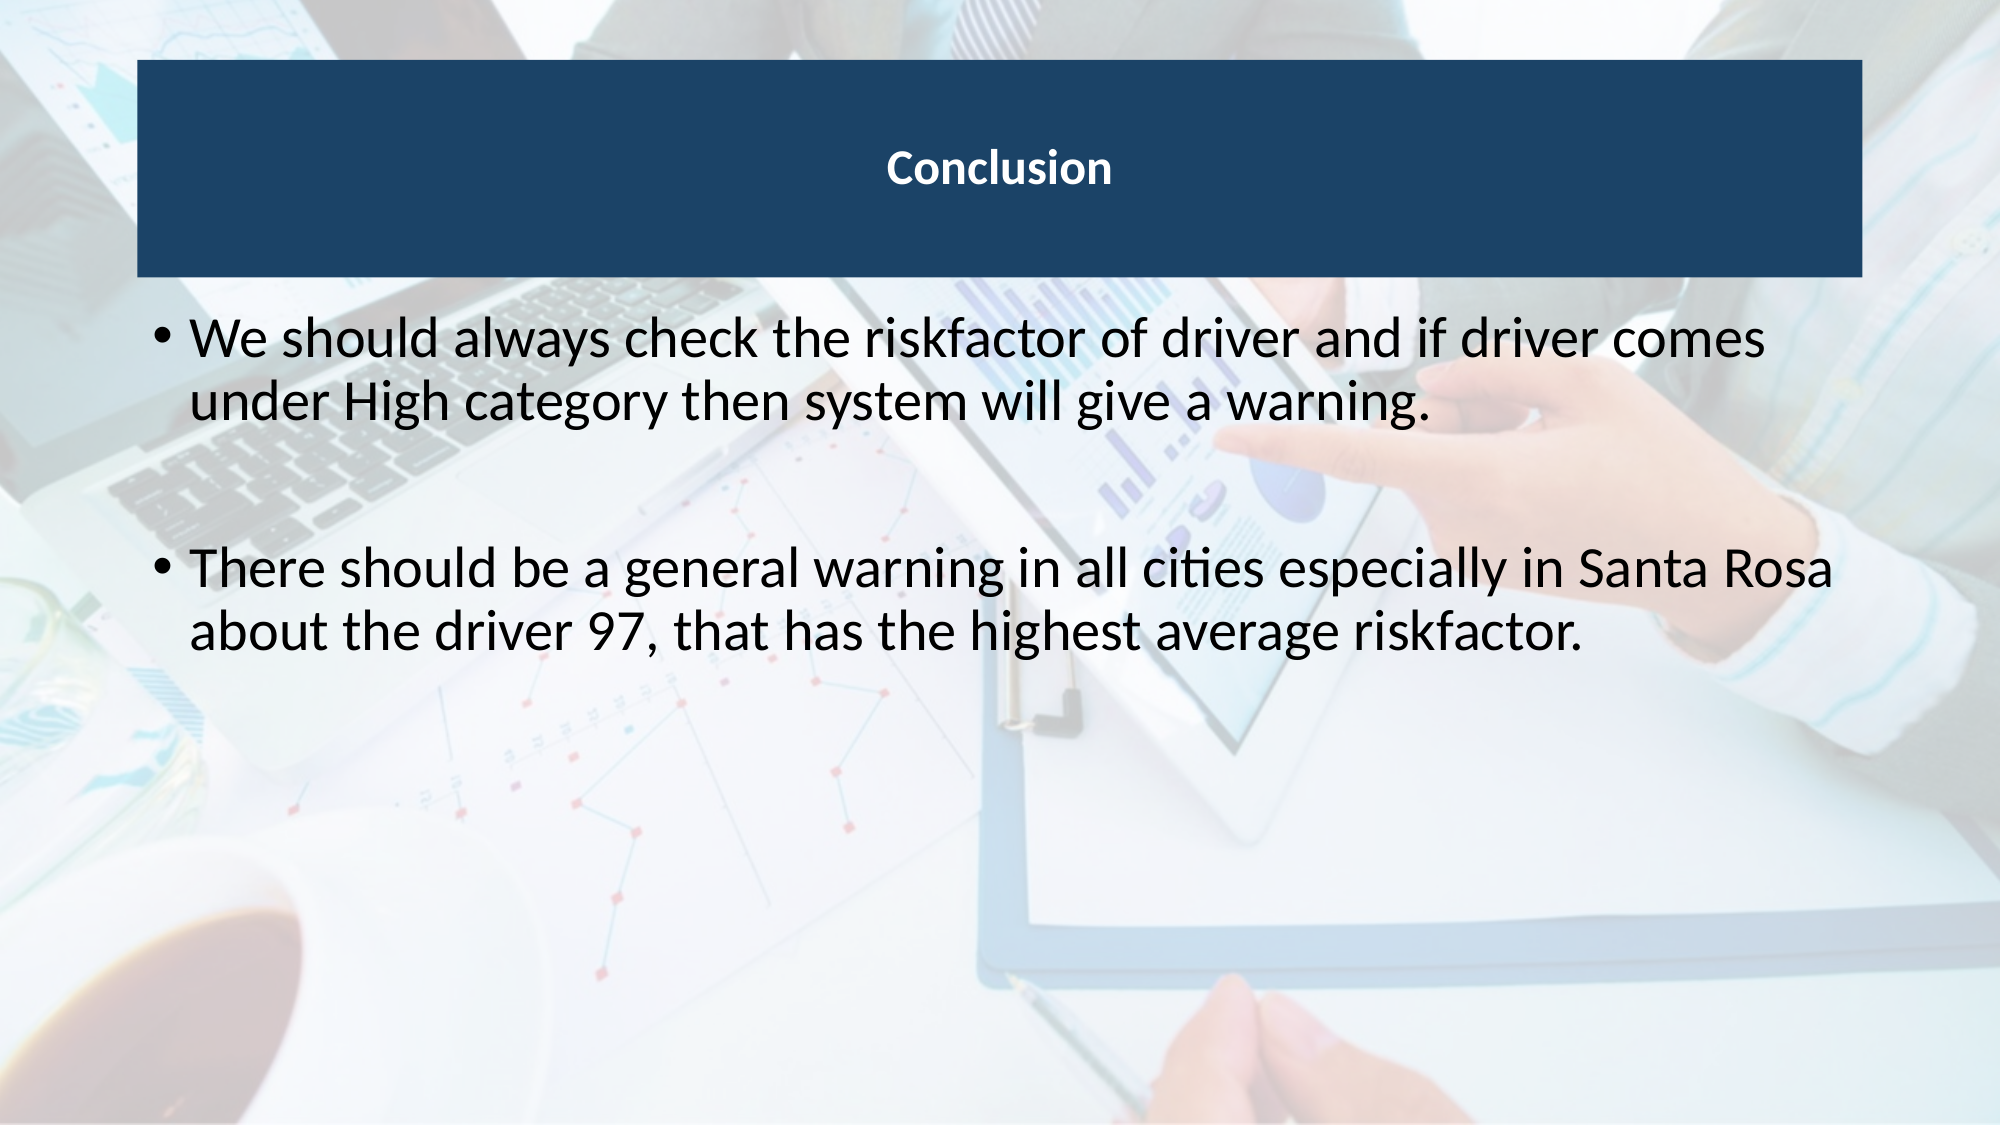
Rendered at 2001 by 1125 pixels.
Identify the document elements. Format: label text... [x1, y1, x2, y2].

title Conclusion [136, 59, 1863, 278]
list We should always check the riskfactor of driver and if driver comes under High category then system will give a warning. There should be a general warning in all cities especially in Santa Rosa about the driver 97, that has the highest average riskfactor. [137, 299, 1863, 1014]
